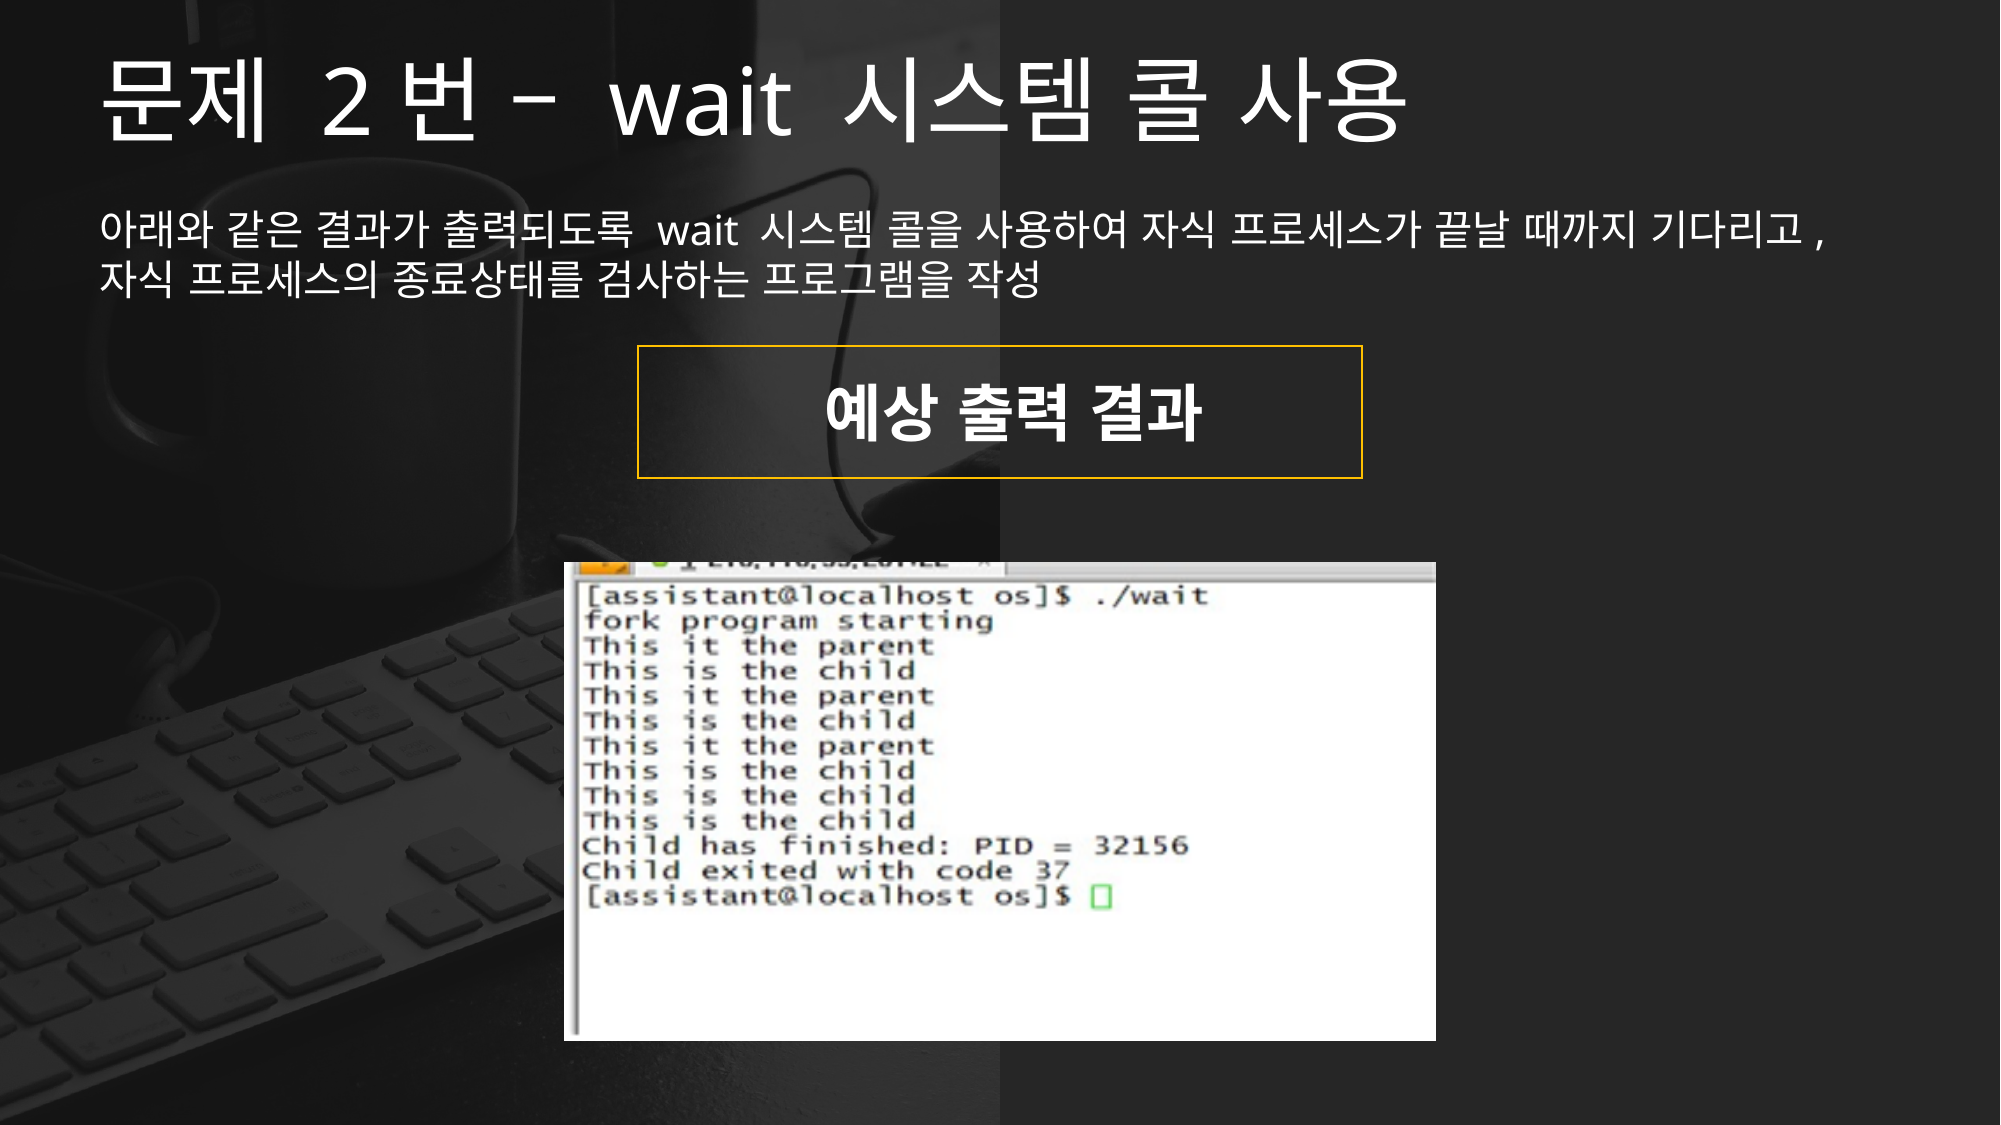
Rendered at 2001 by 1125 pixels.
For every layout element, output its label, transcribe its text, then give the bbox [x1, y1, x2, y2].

text_box 예상 출력 결과 [637, 345, 1363, 479]
text_box 문제 2번 – wait 시스템 콜 사용 아래와 같은 결과가 출력되도록 wait 시스템 콜을 사용하여 자식 프로세스가 끝날 때까지 기다리고, 자식 프로세스의 종료상태를 검사하는 프로그램을 작성 [84, 84, 1916, 261]
picture [564, 562, 1436, 1041]
